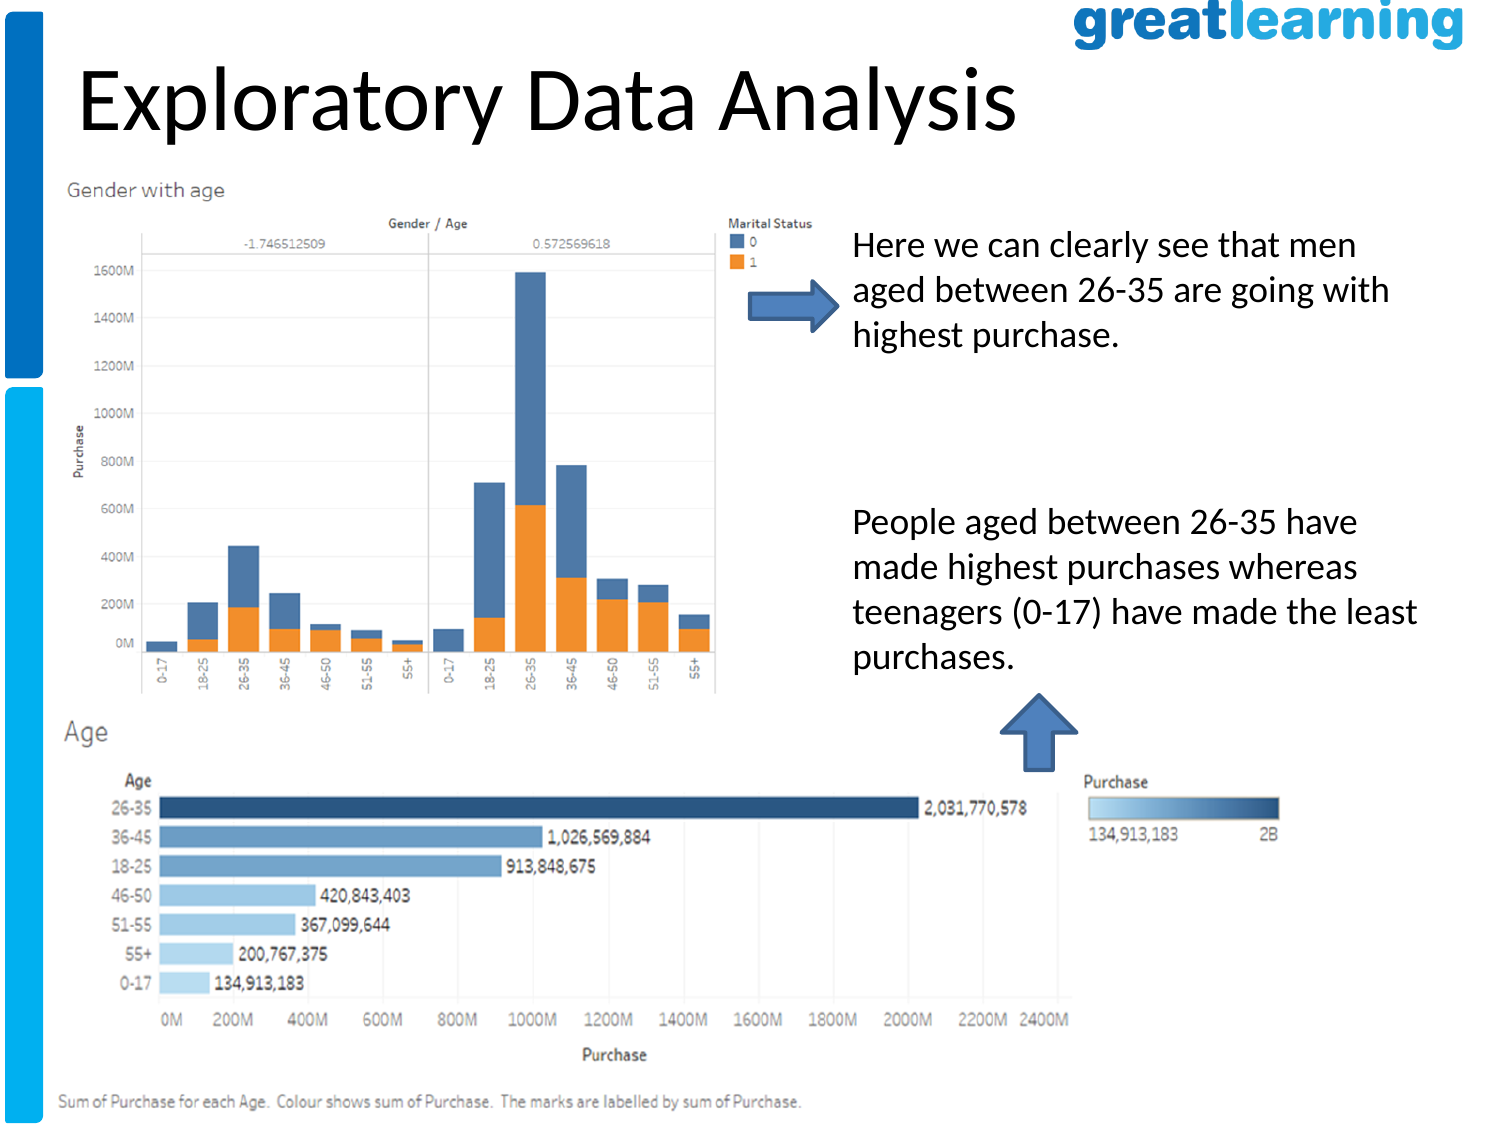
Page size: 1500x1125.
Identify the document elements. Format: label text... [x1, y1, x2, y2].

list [62, 168, 871, 698]
title Exploratory Data Analysis [62, 0, 1413, 188]
picture [57, 700, 1284, 1113]
text_box [1033, 692, 1045, 698]
picture [1413, 0, 1463, 50]
text_box Here we can clearly see that men aged between 26-35 are going with highest purchase. [875, 212, 1438, 408]
text_box People aged between 26-35 have made highest purchases whereas teenagers (0-17) have made the least purchases. [875, 490, 1434, 730]
